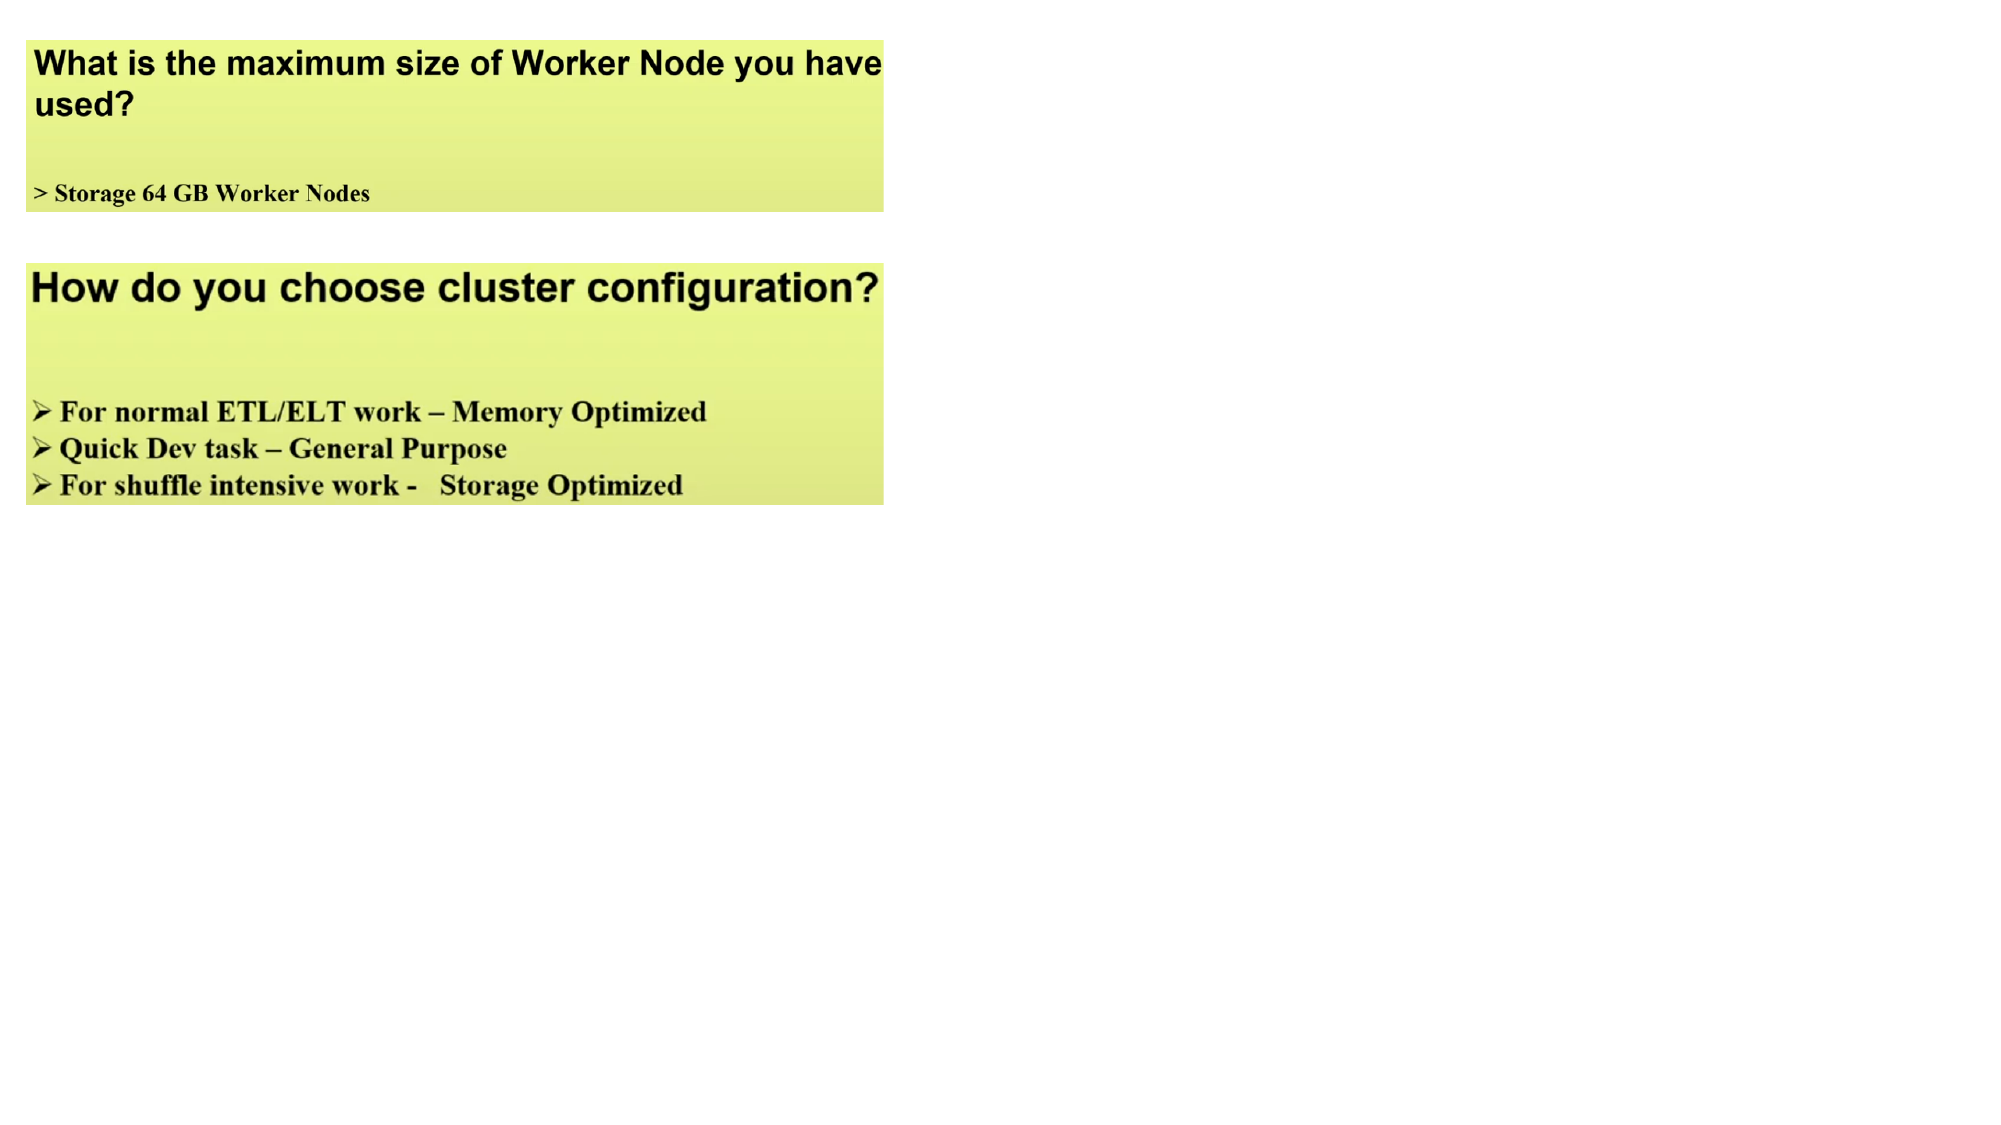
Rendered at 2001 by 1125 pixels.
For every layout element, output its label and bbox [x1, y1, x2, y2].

picture [26, 263, 884, 505]
picture [26, 40, 884, 212]
